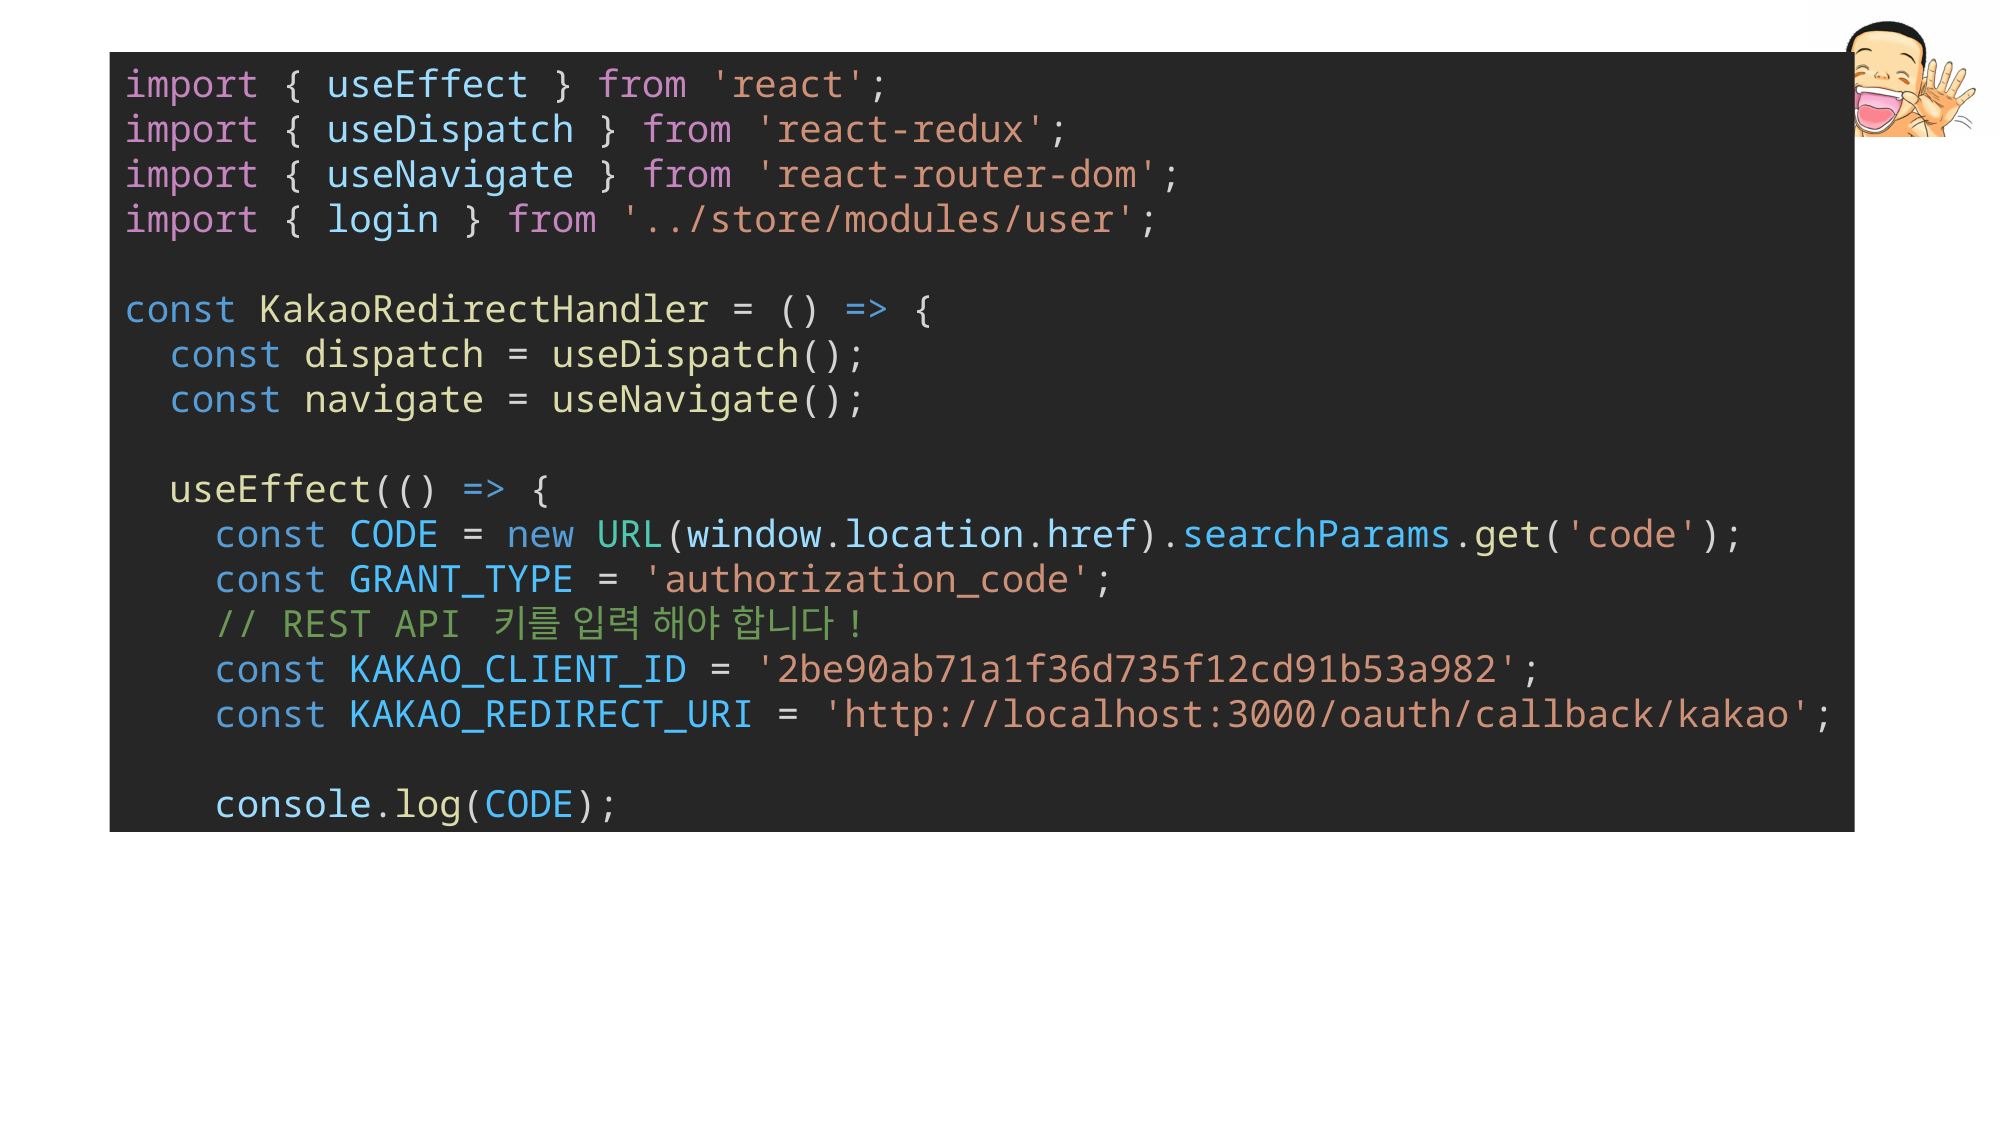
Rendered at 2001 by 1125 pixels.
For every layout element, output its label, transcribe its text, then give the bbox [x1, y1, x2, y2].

picture [1808, 0, 2000, 137]
text_box import { useEffect } from 'react'; import { useDispatch } from 'react-redux'; import { useNavigate } from 'react-router-dom'; import { login } from '../store/modules/user'; const KakaoRedirectHandler = () => { const dispatch = useDispatch(); const navigate = useNavigate(); useEffect(() => { const CODE = new URL(window.location.href).searchParams.get('code'); const GRANT_TYPE = 'authorization_code'; // REST API 키를 입력 해야 합니다! const KAKAO_CLIENT_ID = '2be90ab71a1f36d735f12cd91b53a982'; const KAKAO_REDIRECT_URI = 'http://localhost:3000/oauth/callback/kakao'; console.log(CODE); [109, 52, 1855, 832]
